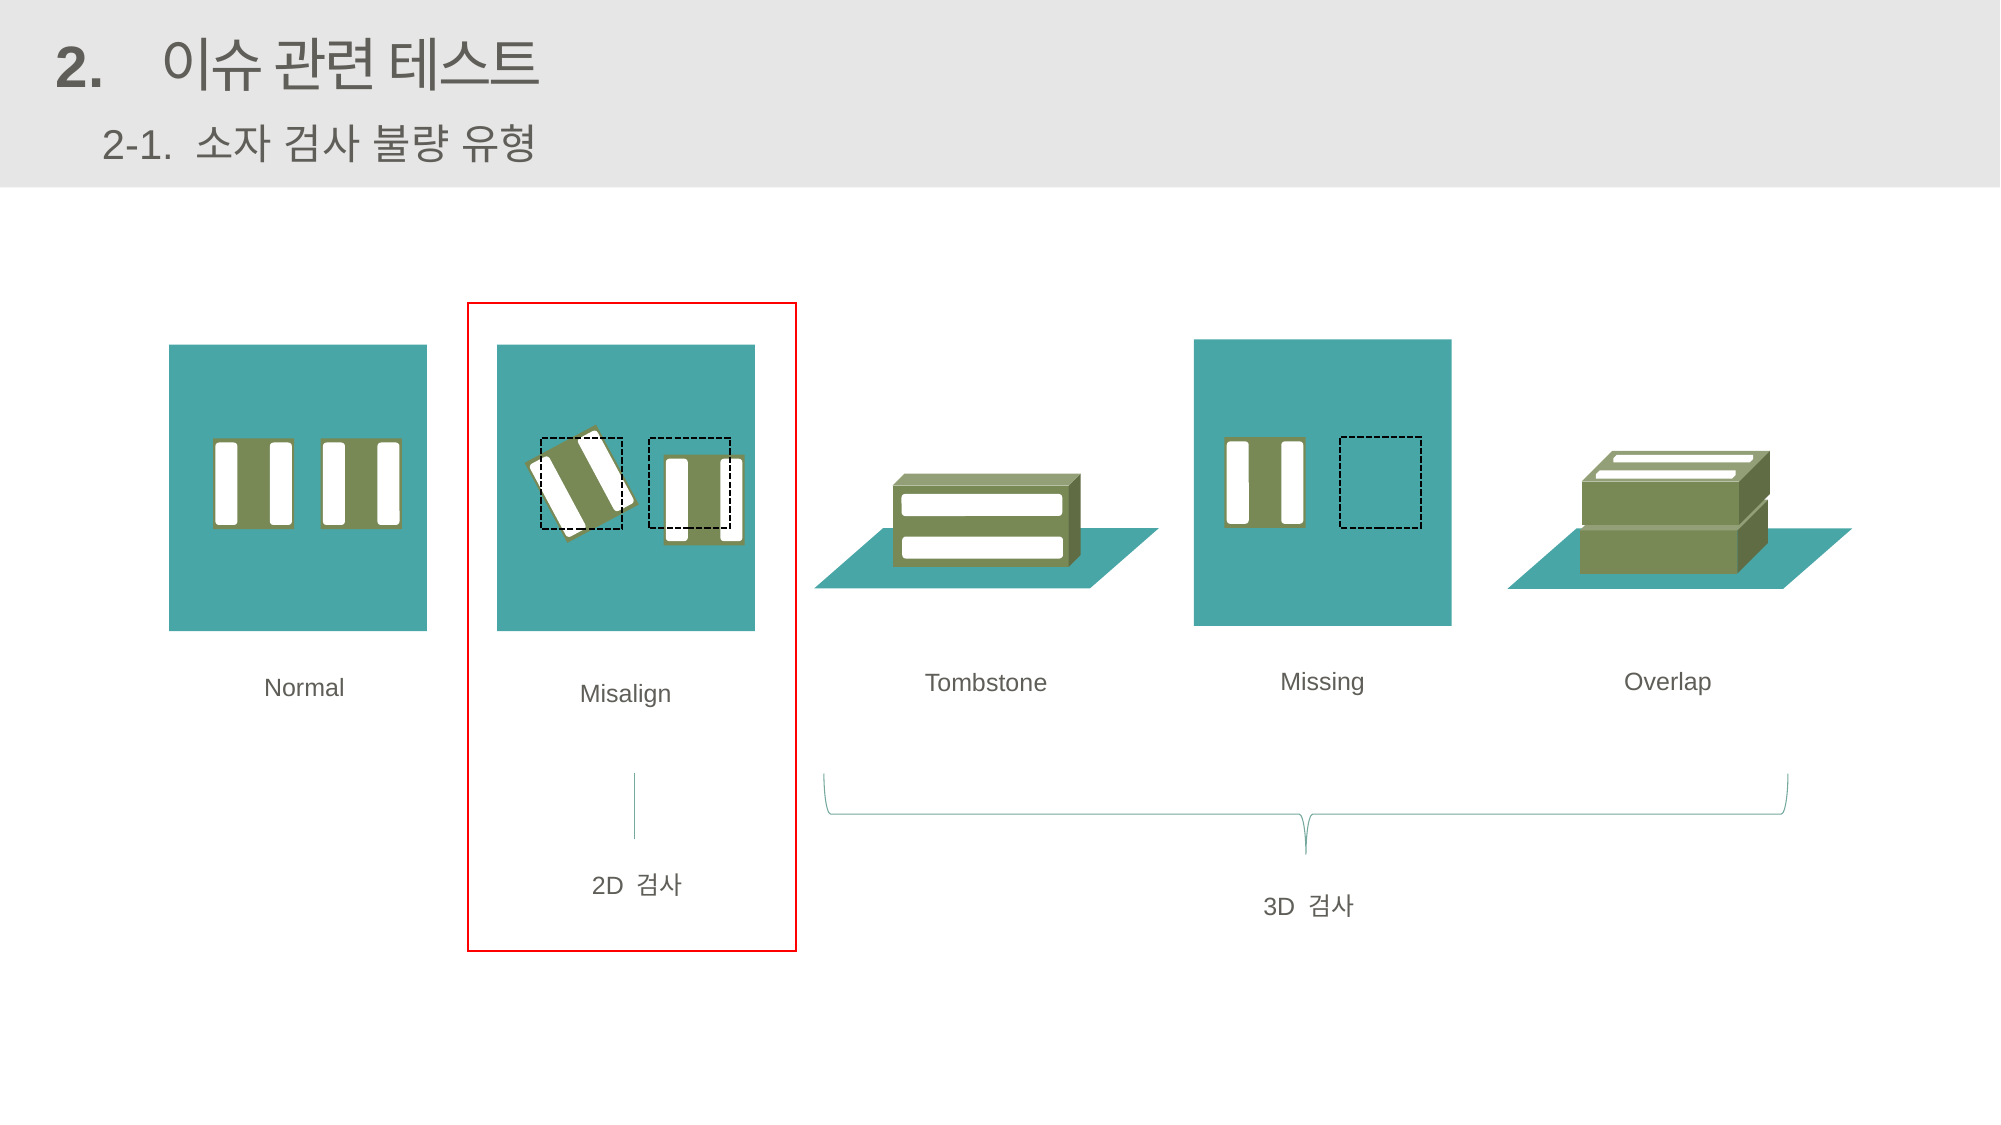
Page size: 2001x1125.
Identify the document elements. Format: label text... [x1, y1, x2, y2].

text_box [811, 526, 1162, 590]
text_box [320, 438, 402, 530]
text_box 3D 검사 [1248, 882, 1369, 928]
text_box [467, 302, 797, 952]
text_box Missing [1265, 657, 1381, 703]
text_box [213, 438, 295, 530]
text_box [663, 454, 745, 546]
text_box [901, 535, 1065, 560]
text_box Overlap [1609, 657, 1727, 703]
text_box [823, 773, 1789, 855]
text_box Tombstone [910, 658, 1063, 704]
text_box [1193, 338, 1453, 627]
text_box [168, 344, 428, 632]
text_box [1504, 527, 1855, 590]
text_box 2. [40, 21, 120, 107]
text_box Normal [249, 664, 360, 710]
text_box [891, 472, 1082, 568]
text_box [541, 438, 623, 530]
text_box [1581, 450, 1770, 525]
text_box 2-1. 소자 검사 불량 유형 [87, 110, 554, 175]
text_box [0, 0, 2000, 188]
text_box 이슈 관련 테스트 [145, 20, 558, 106]
text_box [1578, 525, 1770, 575]
text_box [900, 492, 1064, 518]
text_box [1339, 436, 1422, 529]
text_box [1224, 437, 1306, 528]
